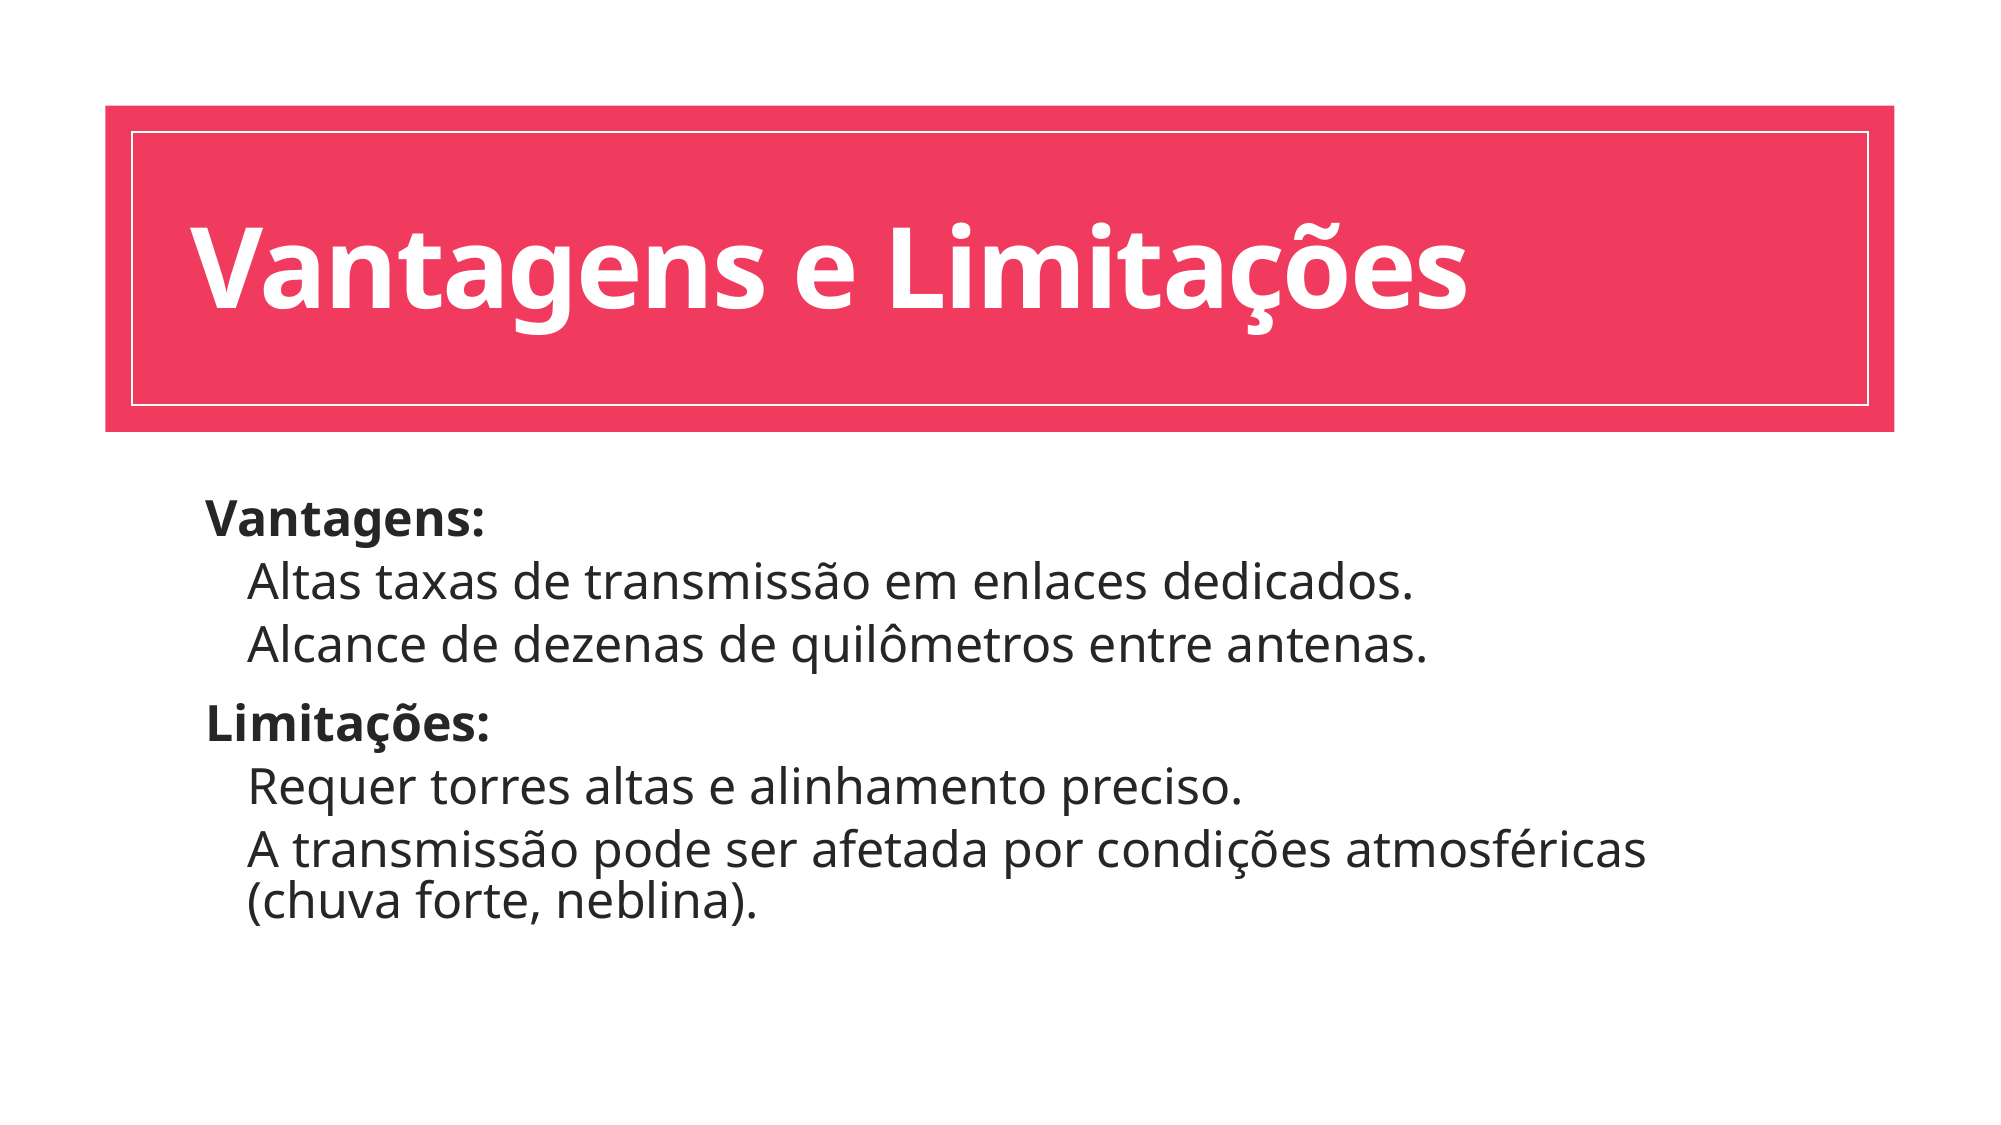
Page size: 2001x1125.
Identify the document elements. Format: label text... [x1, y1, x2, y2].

text_box [131, 131, 1869, 406]
text_box [104, 104, 1895, 433]
title Vantagens e Limitações [175, 173, 1823, 376]
list Vantagens: Altas taxas de transmissão em enlaces dedicados. Alcance de dezenas de quilômetros entre antenas. Limitações: Requer torres altas e alinhamento preciso. A transmissão pode ser afetada por condições atmosféricas (chuva forte, neblina). [175, 487, 1823, 964]
